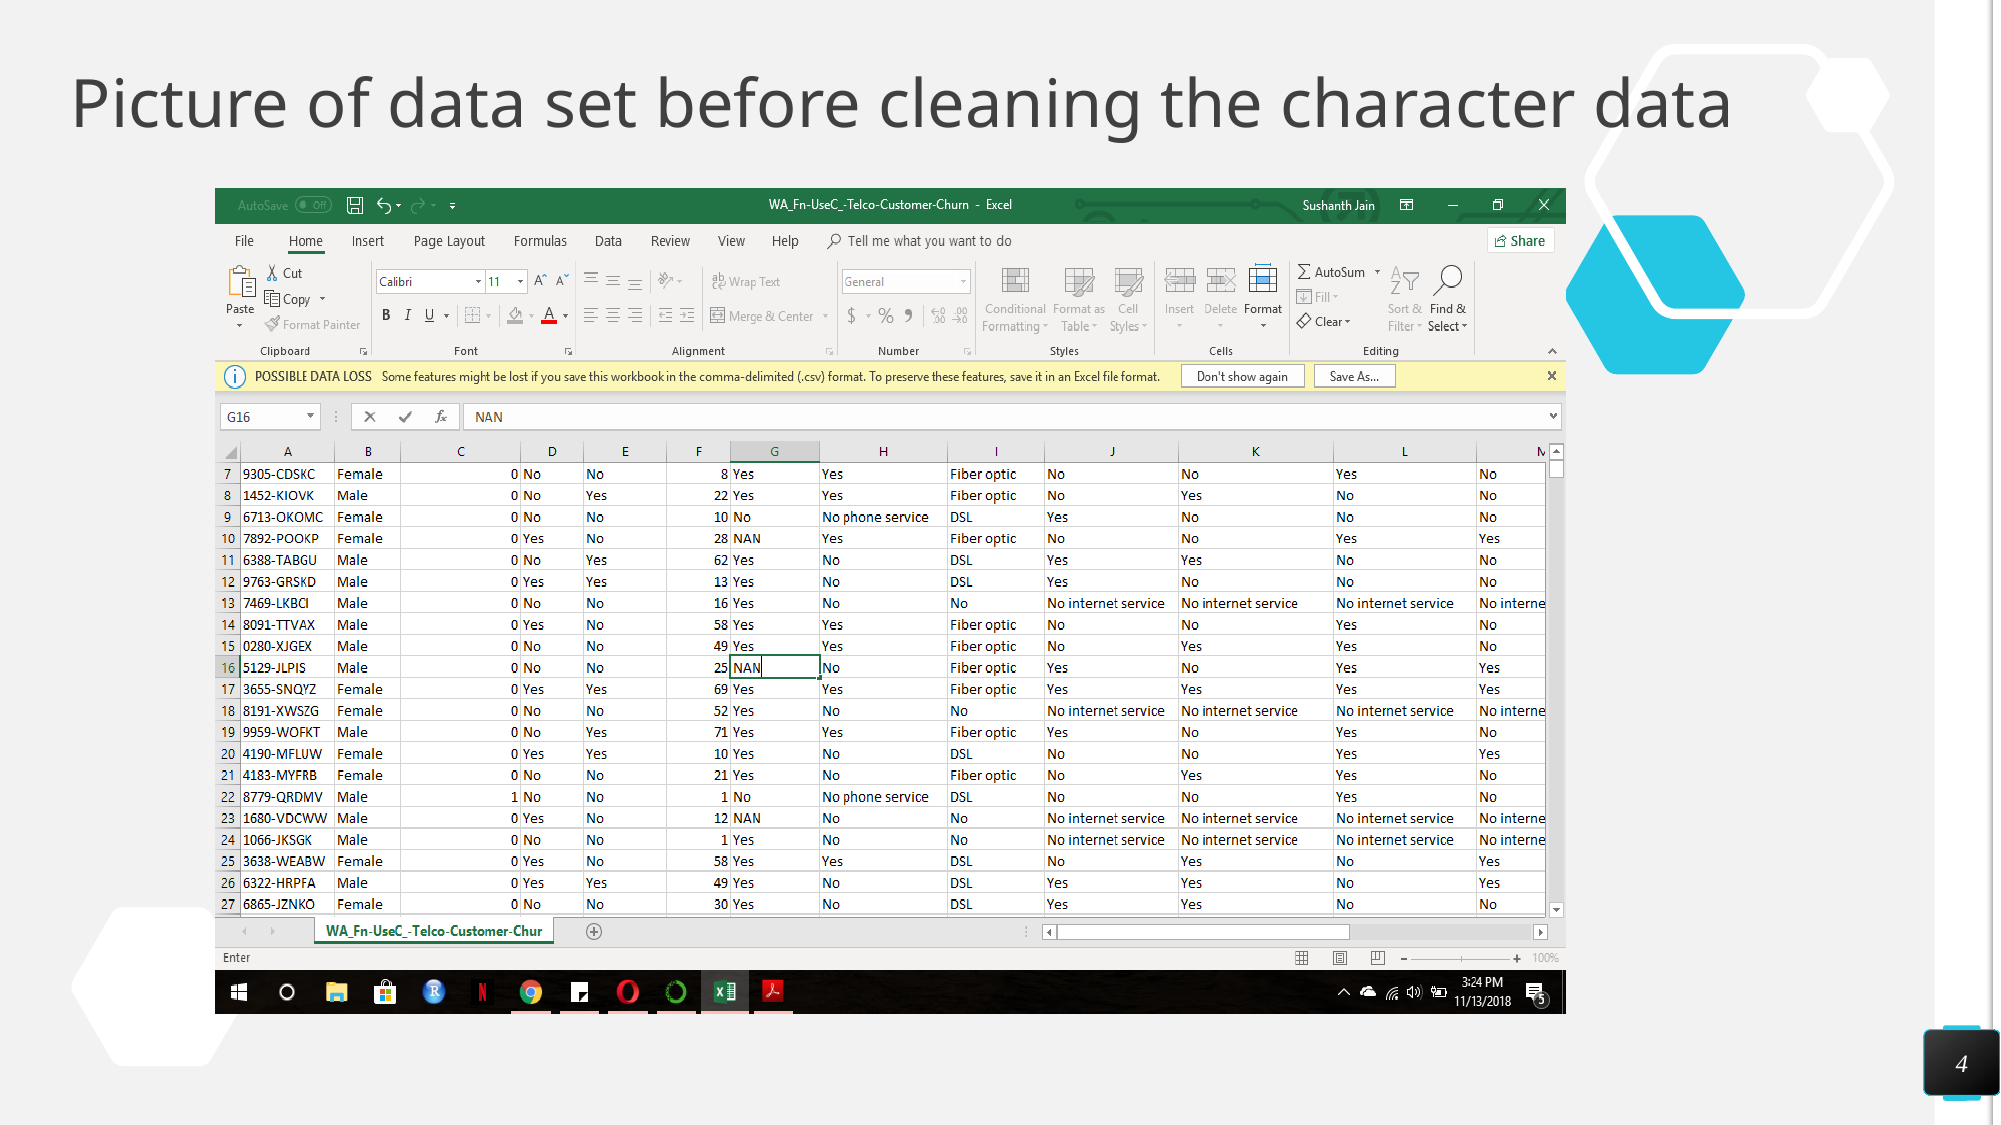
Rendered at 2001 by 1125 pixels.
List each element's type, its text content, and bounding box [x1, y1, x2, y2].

title Picture of data set before cleaning the character data [70, 70, 1930, 142]
slide_number 4 [1923, 1029, 2000, 1096]
picture [215, 188, 1566, 1014]
